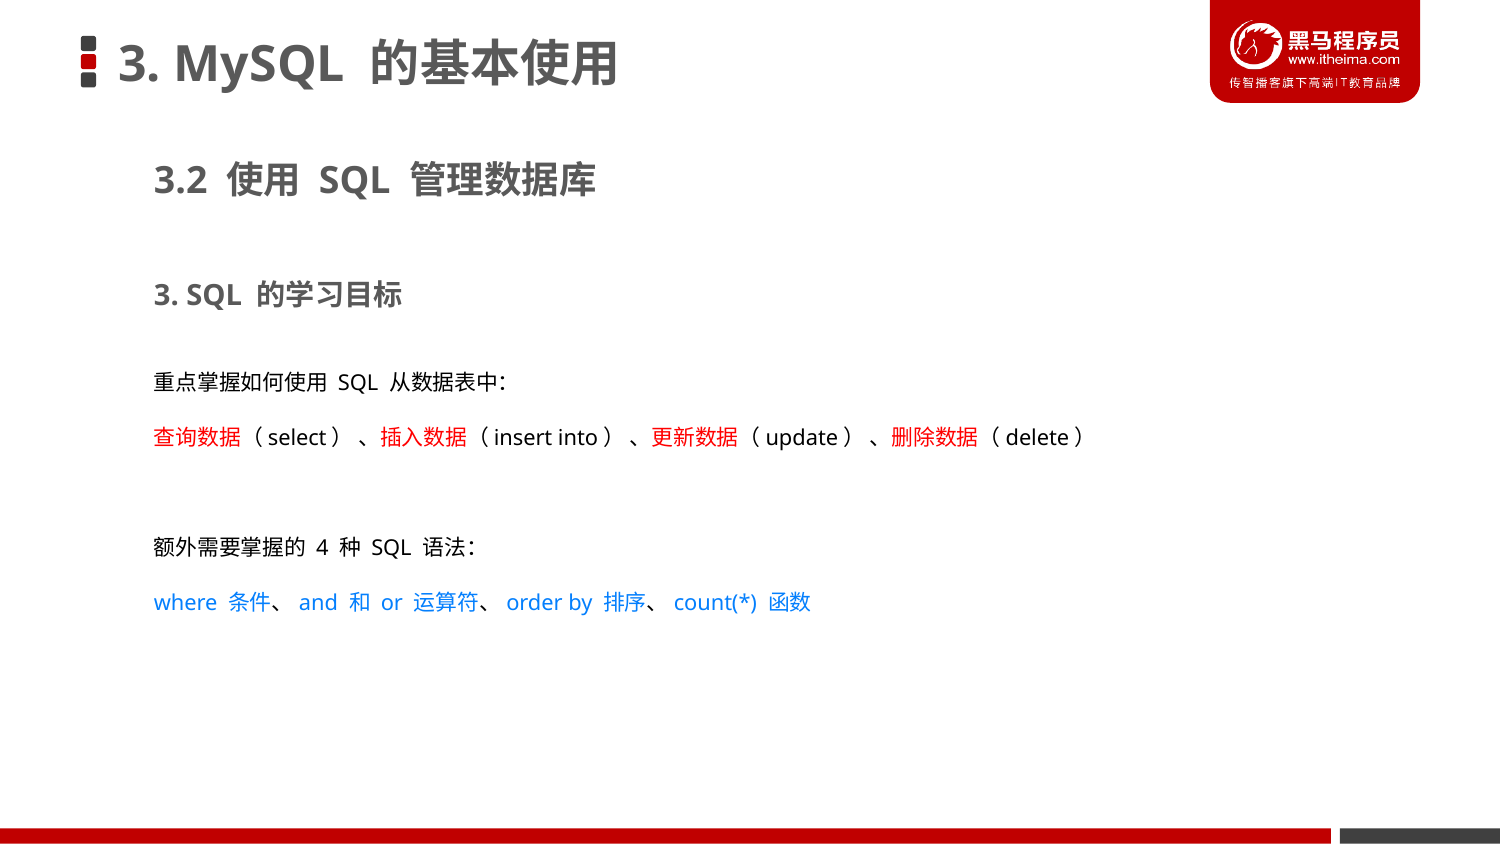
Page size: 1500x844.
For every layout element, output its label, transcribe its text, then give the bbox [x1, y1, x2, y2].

list 重点掌握如何使用 SQL 从数据表中： 查询数据（select） 、插入数据（insert into） 、更新数据（update） 、删除数据（delete） 额外需要掌握的 4 种 SQL 语法： where 条件、and 和 or 运算符、order by 排序、count(*) 函数 [139, 348, 1406, 801]
text_box 3. SQL 的学习目标 [139, 273, 1204, 320]
list 3.2 使用 SQL 管理数据库 [139, 153, 1209, 243]
title 3. MySQL 的基本使用 [103, 0, 1209, 130]
picture [1211, 11, 1419, 97]
